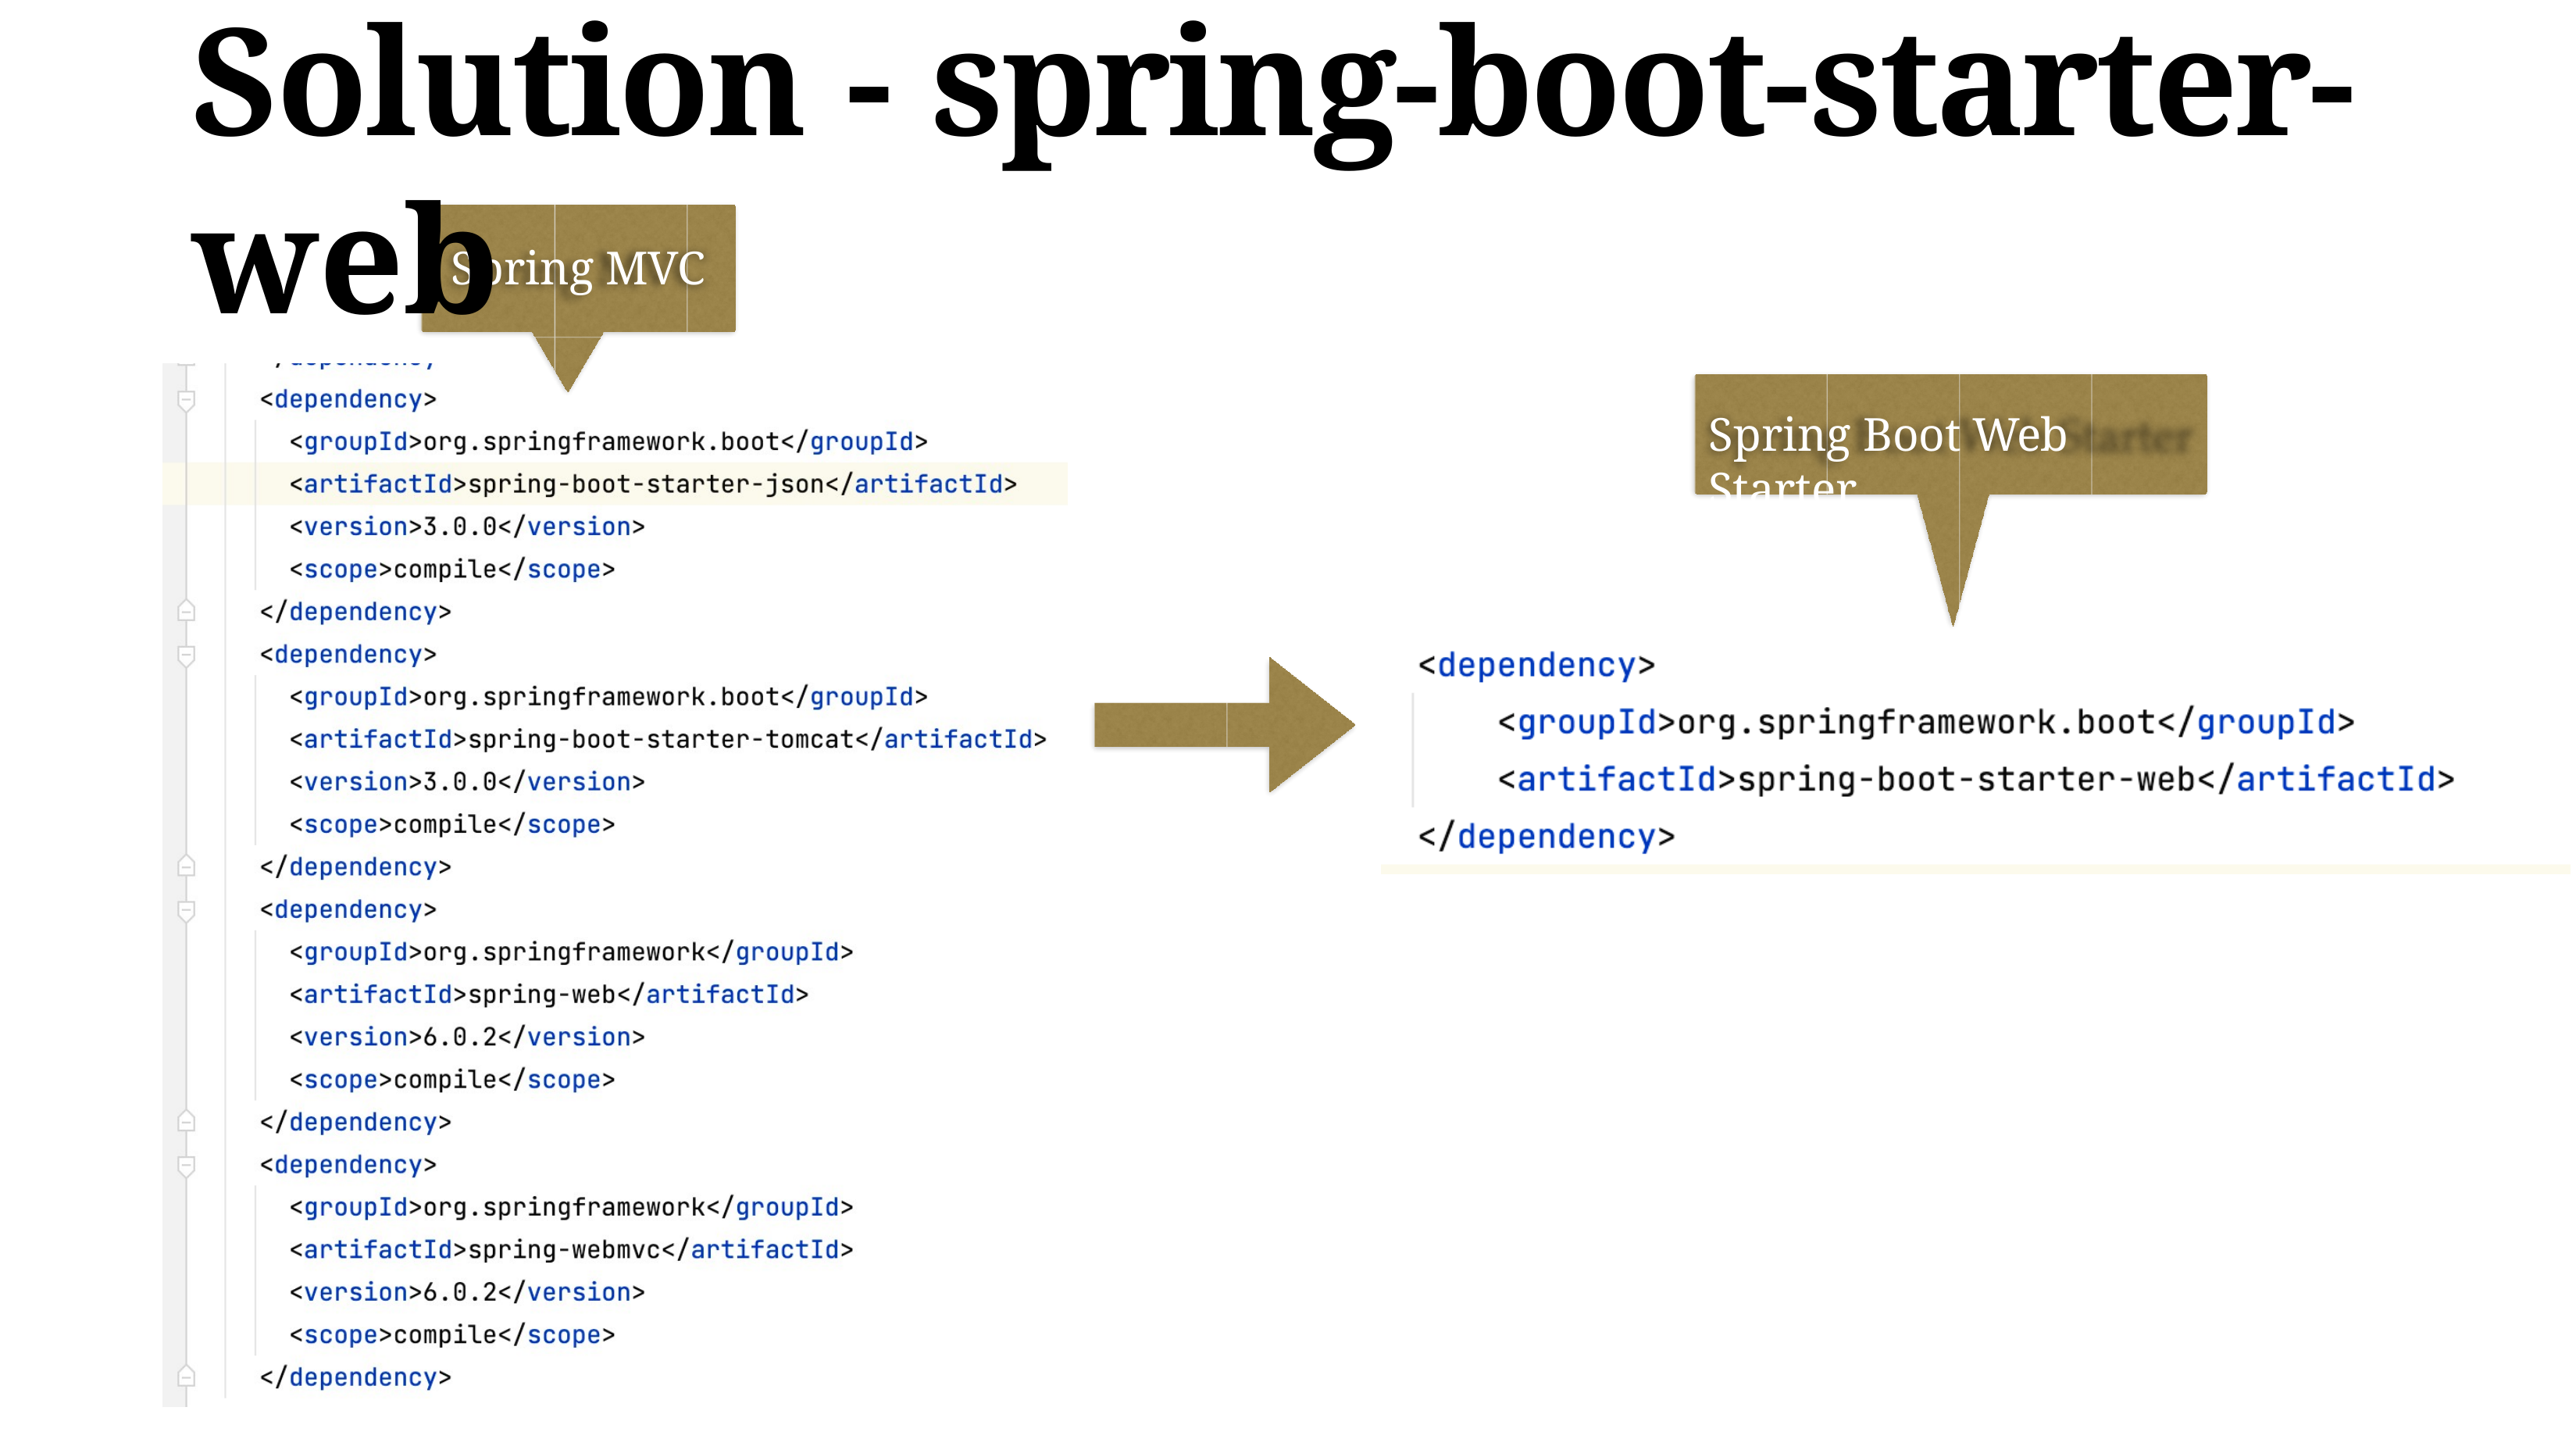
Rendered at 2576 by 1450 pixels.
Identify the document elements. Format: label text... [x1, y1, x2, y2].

title Solution - spring-boot-starter-web [40, 0, 2475, 344]
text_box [1689, 371, 2213, 632]
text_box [162, 202, 1069, 1407]
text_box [1088, 654, 1361, 800]
picture [1381, 633, 2571, 874]
